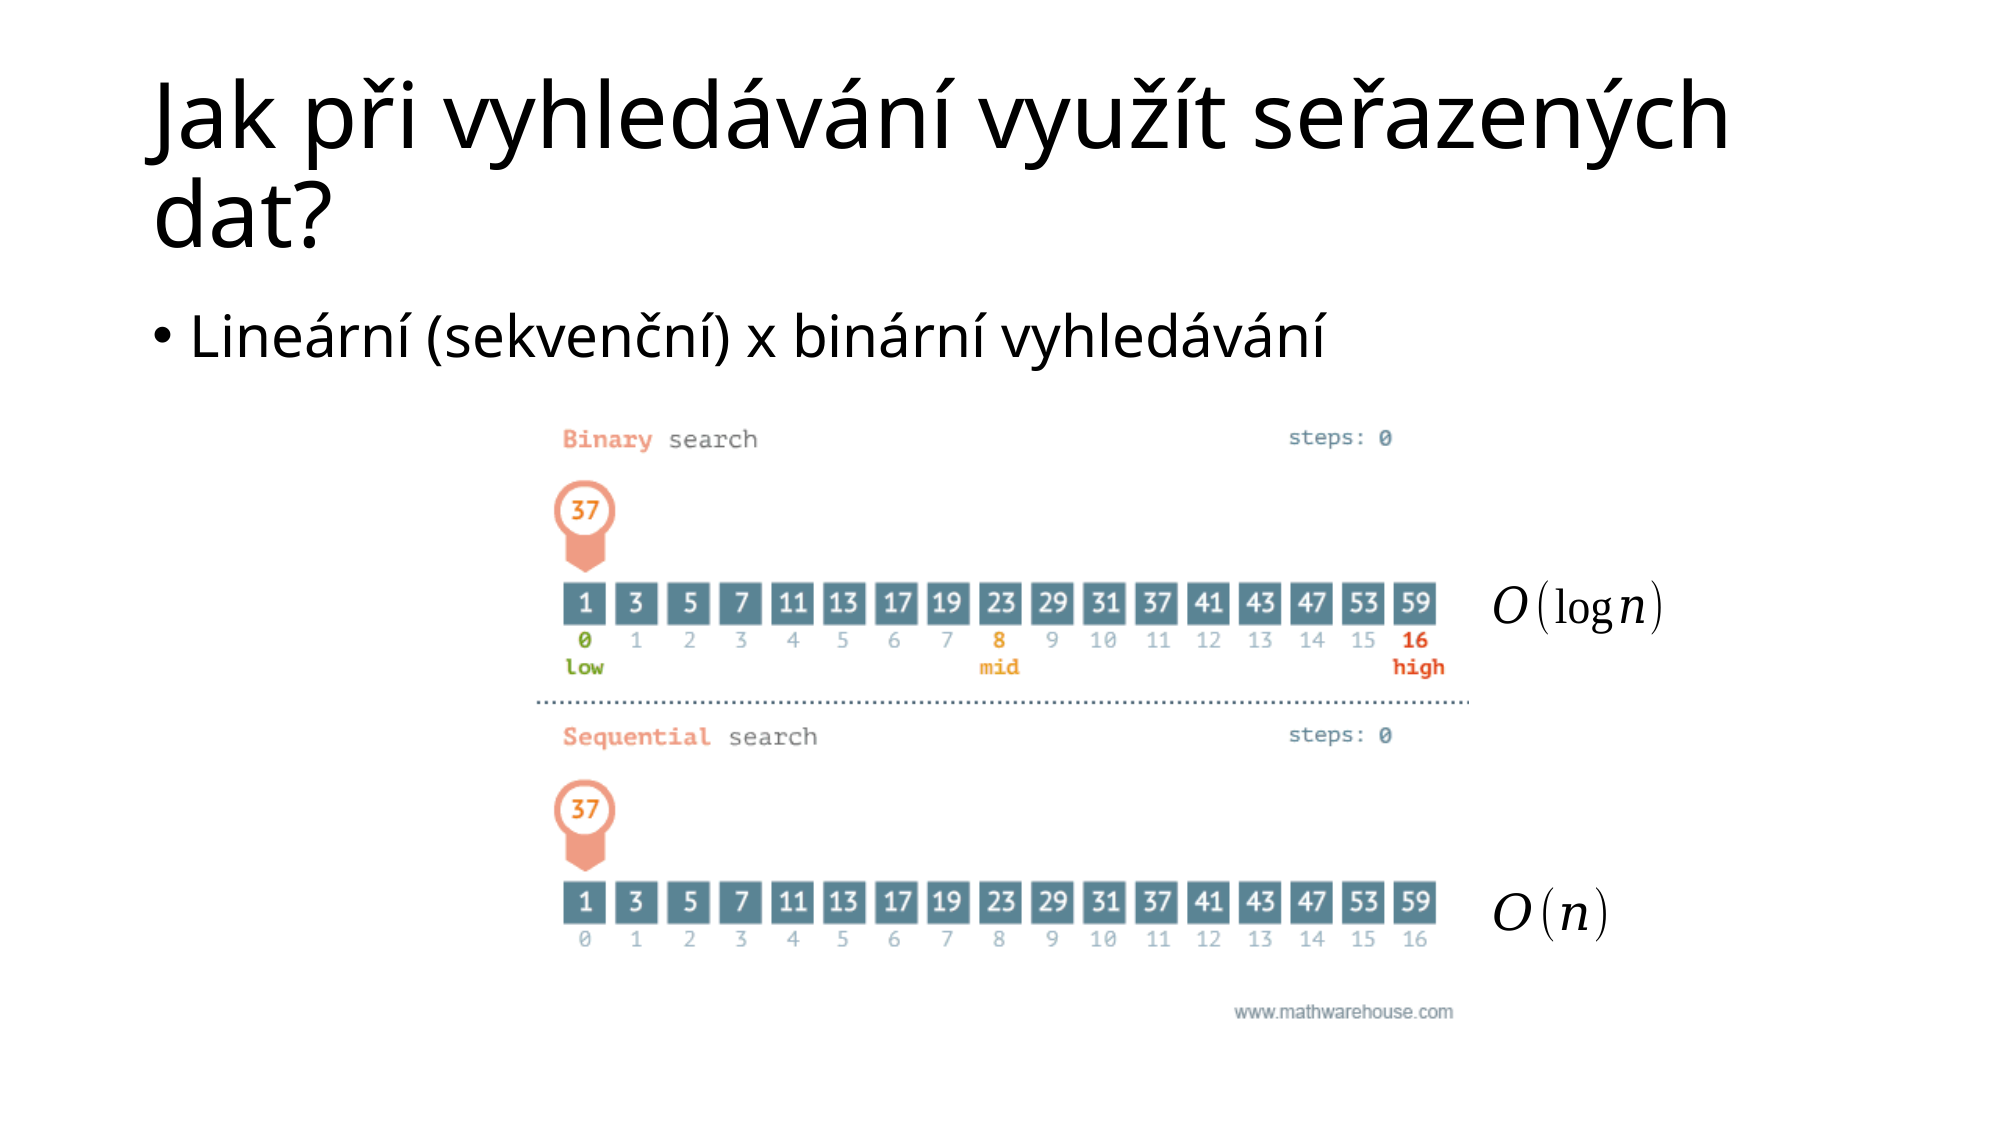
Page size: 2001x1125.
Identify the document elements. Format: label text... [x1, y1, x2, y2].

title Jak při vyhledávání využít seřazených dat? [137, 59, 1863, 278]
list Lineární (sekvenční) x binární vyhledávání [137, 299, 1863, 1014]
picture [530, 409, 1470, 1036]
